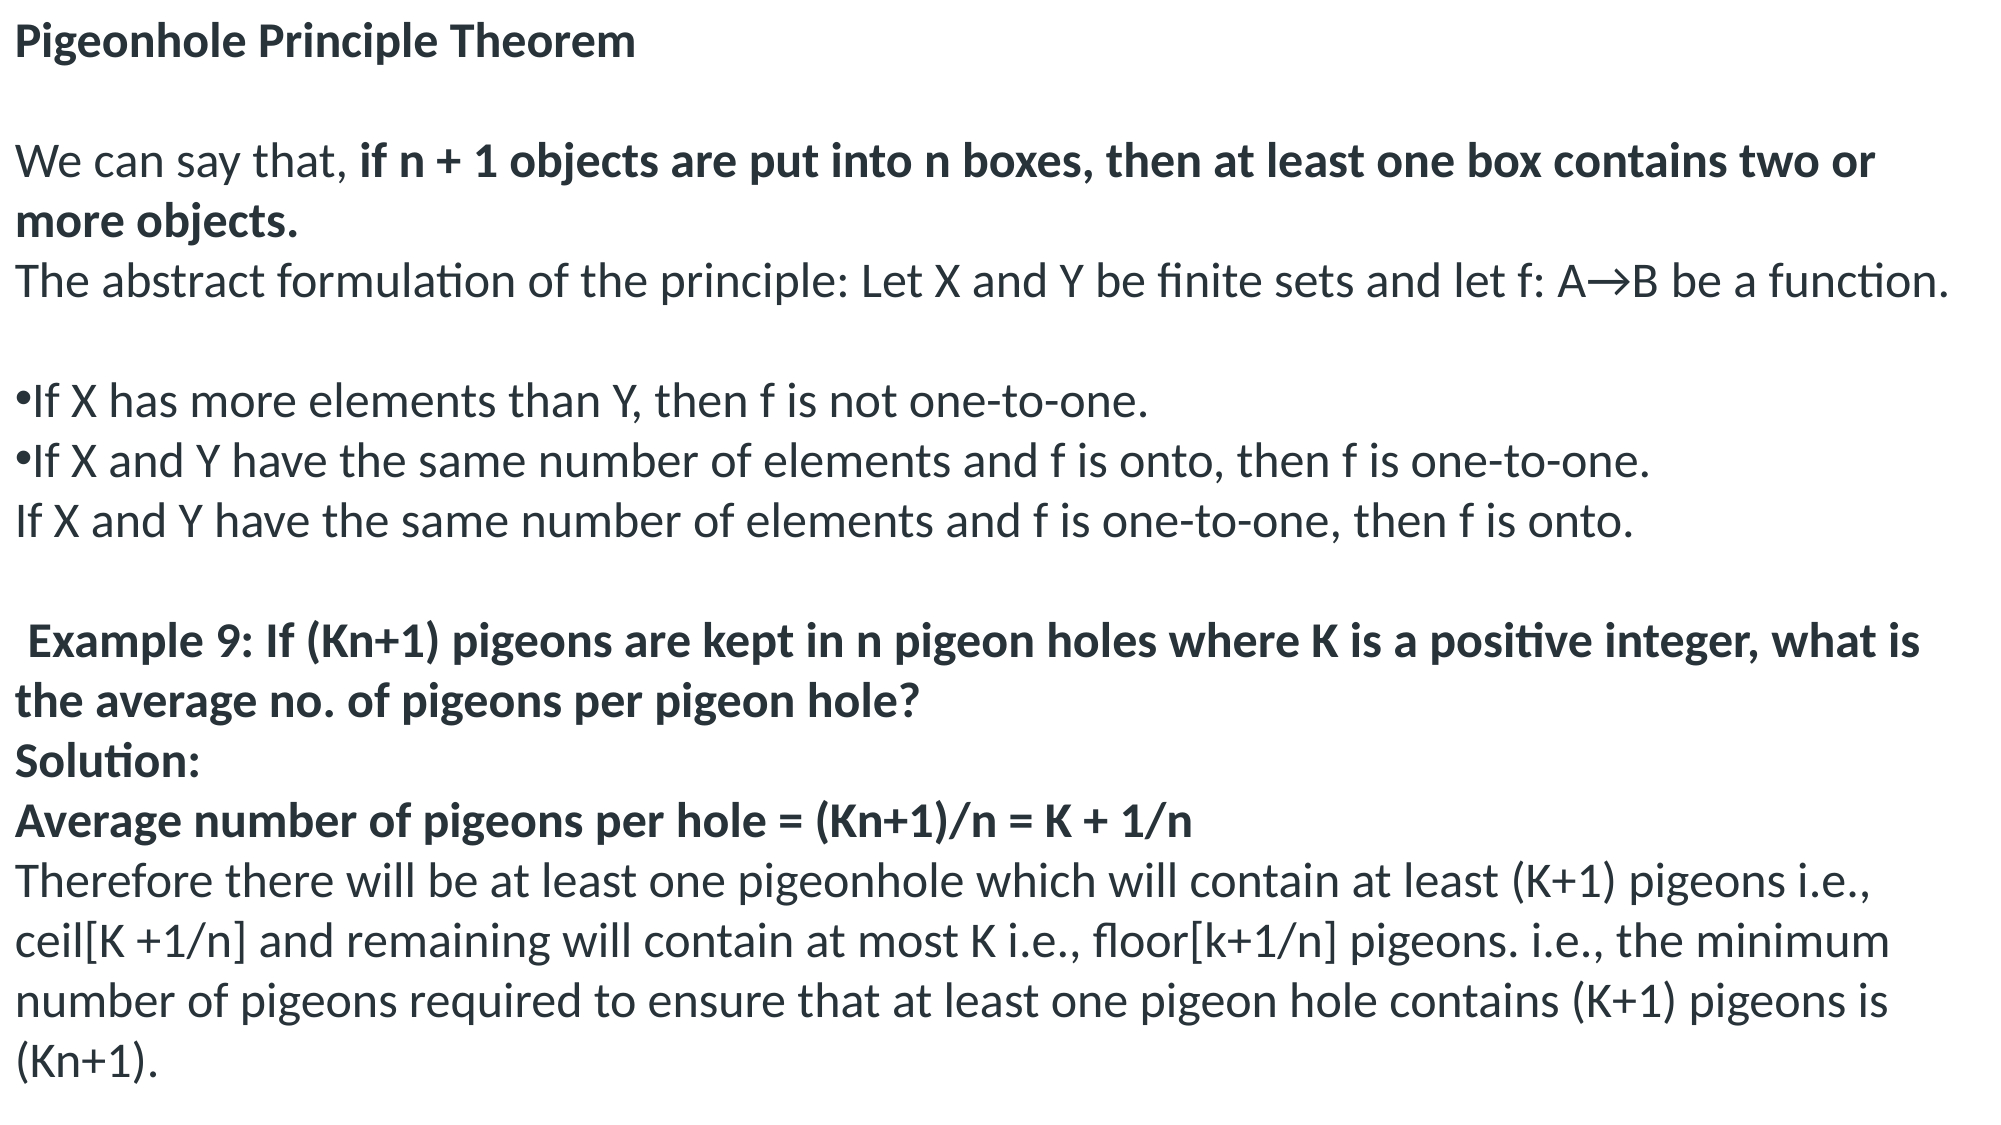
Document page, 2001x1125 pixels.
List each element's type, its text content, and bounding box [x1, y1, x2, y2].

text_box Pigeonhole Principle Theorem We can say that, if n + 1 objects are put into n boxes, then at least one box contains two or more objects. The abstract formulation of the principle: Let X and Y be finite sets and let f: A→B be a function. If X has more elements than Y, then f is not one-to-one. If X and Y have the same number of elements and f is onto, then f is one-to-one. If X and Y have the same number of elements and f is one-to-one, then f is onto. Example 9: If (Kn+1) pigeons are kept in n pigeon holes where K is a positive integer, what is the average no. of pigeons per pigeon hole? Solution: Average number of pigeons per hole = (Kn+1)/n = K + 1/n Therefore there will be at least one pigeonhole which will contain at least (K+1) pigeons i.e., ceil[K +1/n] and remaining will contain at most K i.e., floor[k+1/n] pigeons. i.e., the minimum number of pigeons required to ensure that at least one pigeon hole contains (K+1) pigeons is (Kn+1). [0, 0, 1982, 1095]
